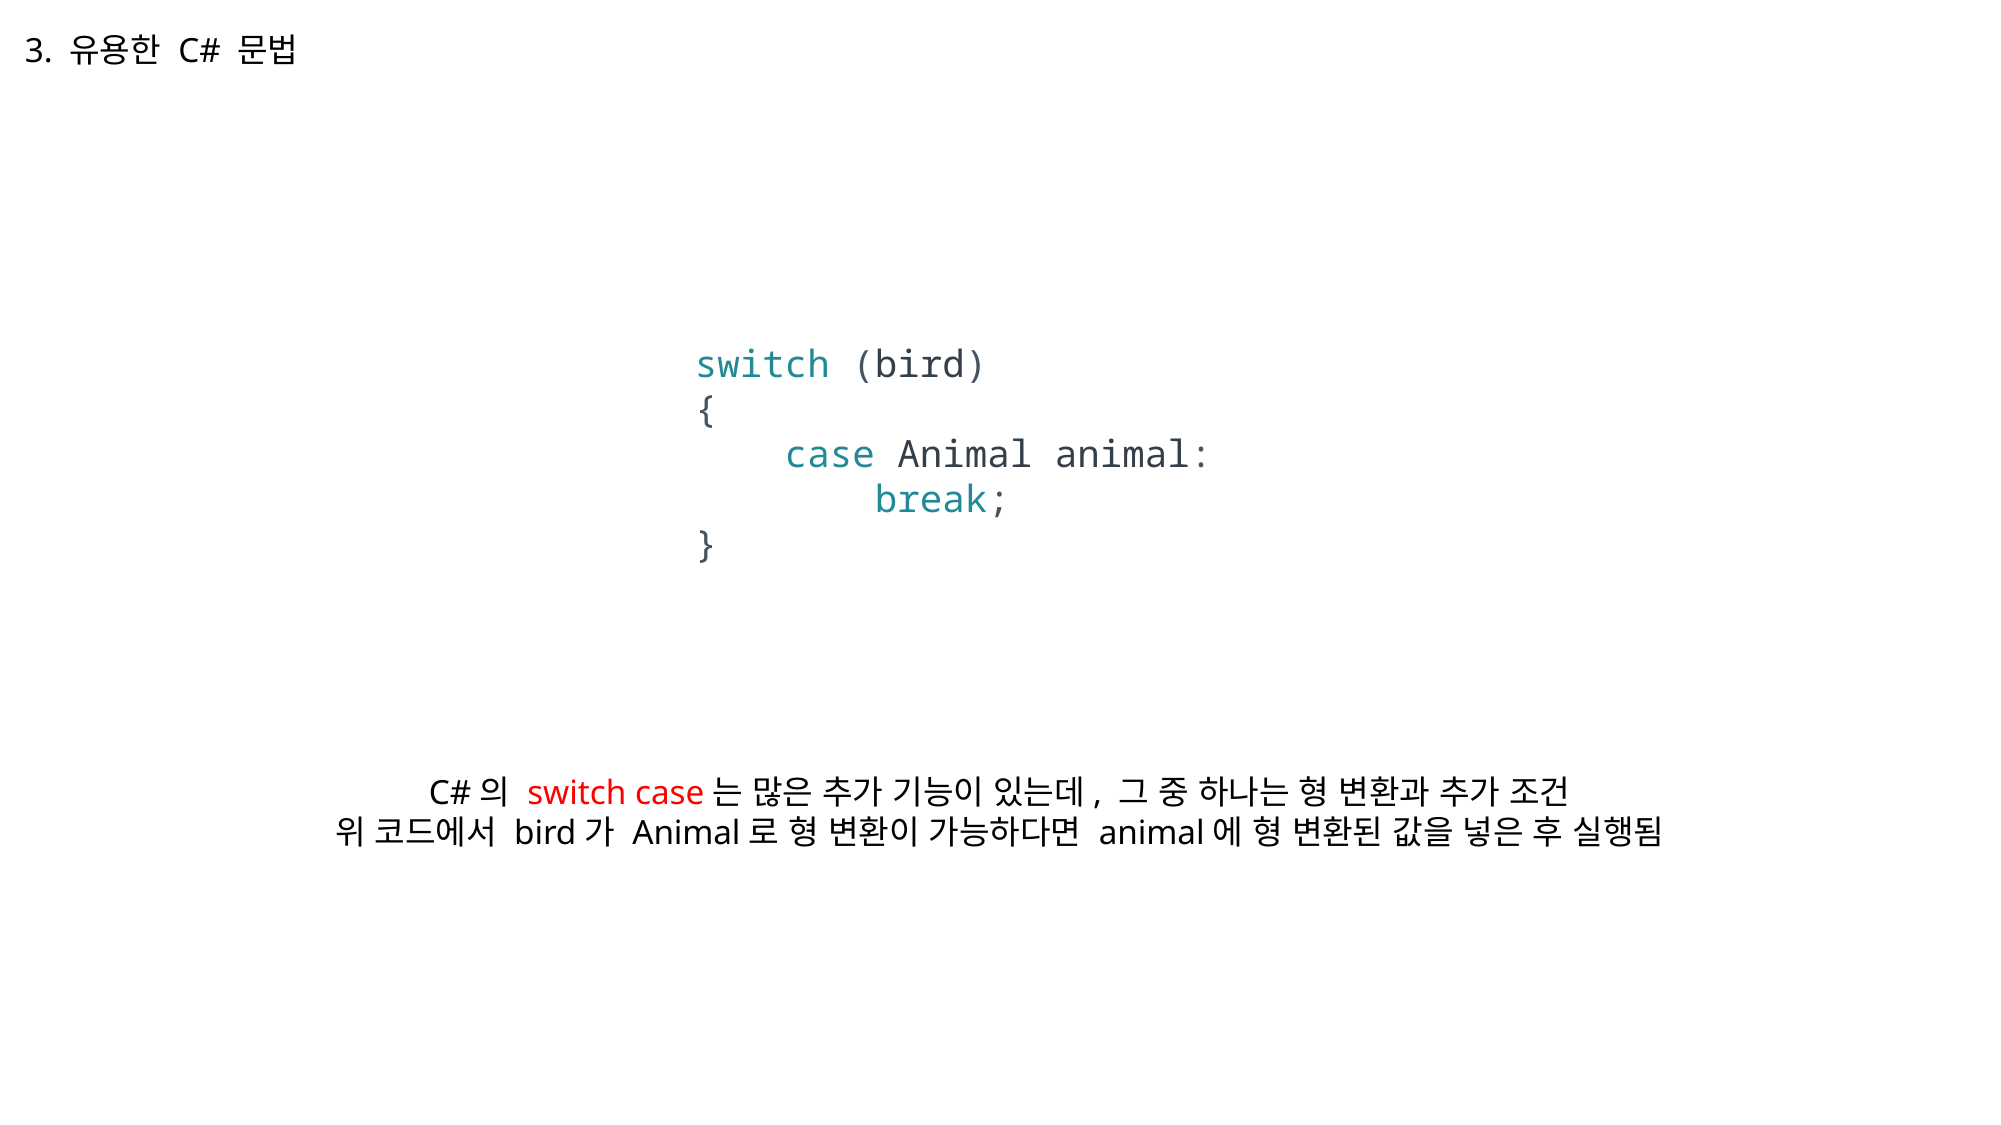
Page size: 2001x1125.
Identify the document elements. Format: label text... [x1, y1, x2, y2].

text_box 3. 유용한 C# 문법 [10, 21, 314, 77]
text_box C#의 switch case는 많은 추가 기능이 있는데, 그 중 하나는 형 변환과 추가 조건 위 코드에서 bird가 Animal로 형 변환이 가능하다면 animal에 형 변환된 값을 넣은 후 실행됨 [320, 763, 1680, 859]
text_box switch (bird) { case Animal animal: break; } [500, 332, 1500, 572]
